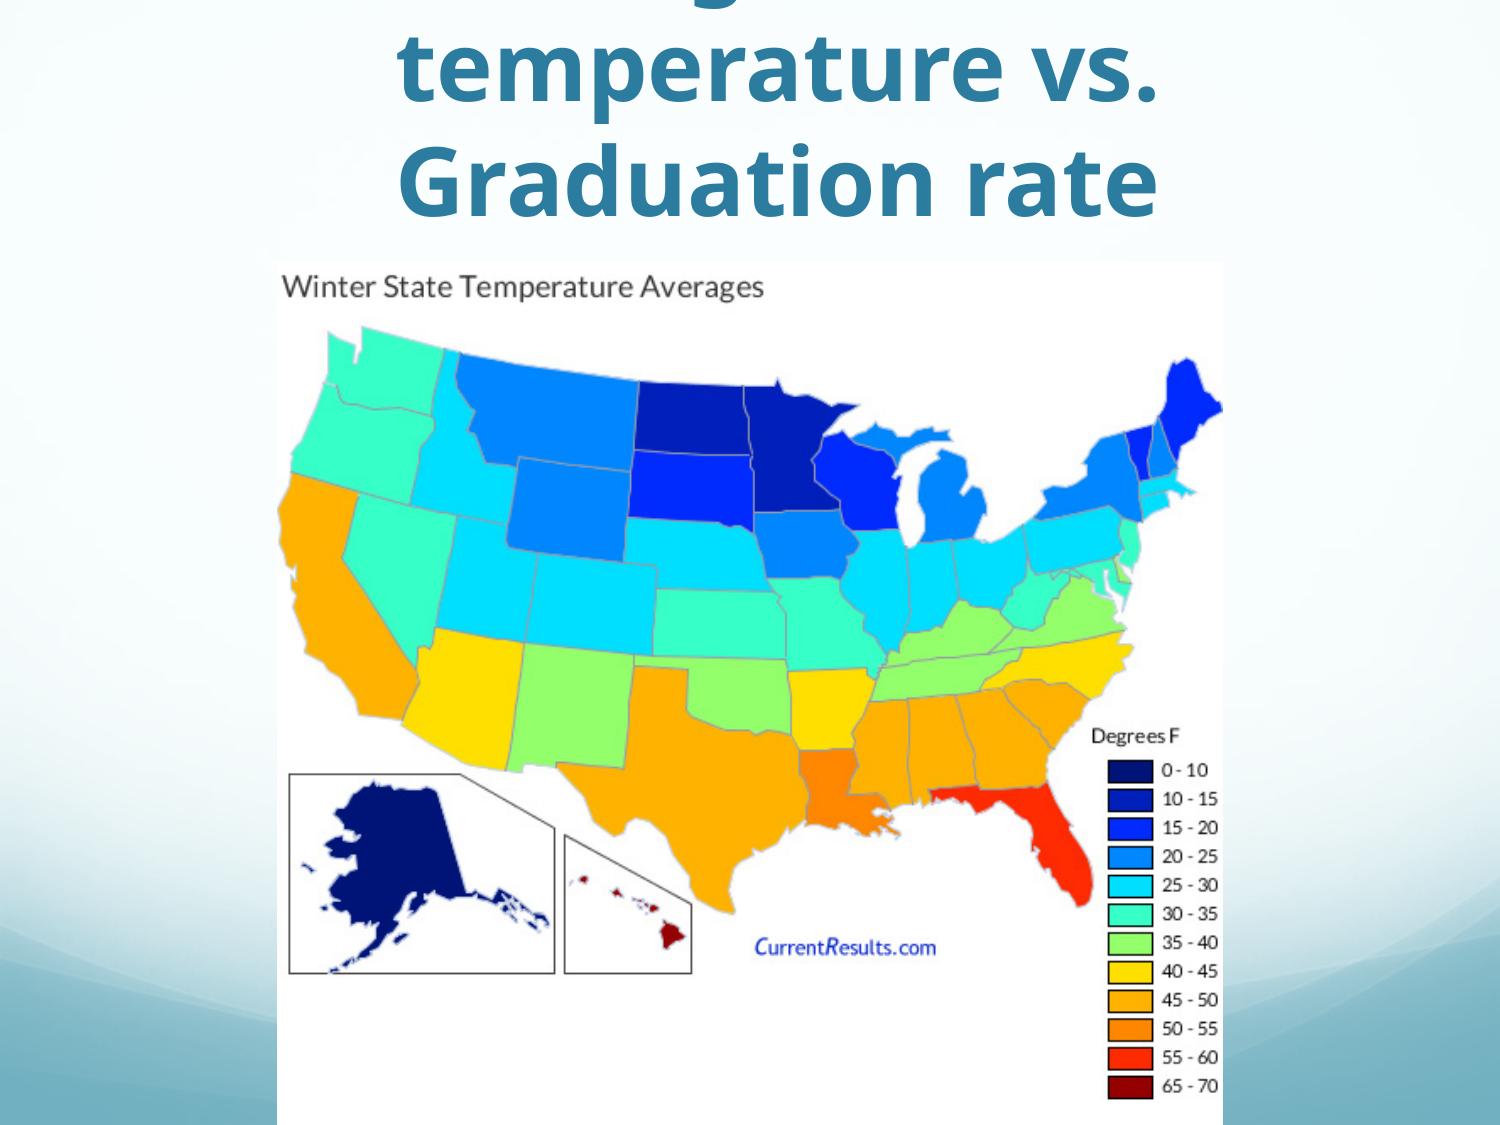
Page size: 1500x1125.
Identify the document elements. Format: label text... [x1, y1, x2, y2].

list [89, 261, 1410, 1125]
title Average winter temperature vs. Graduation rate [118, 23, 1438, 244]
